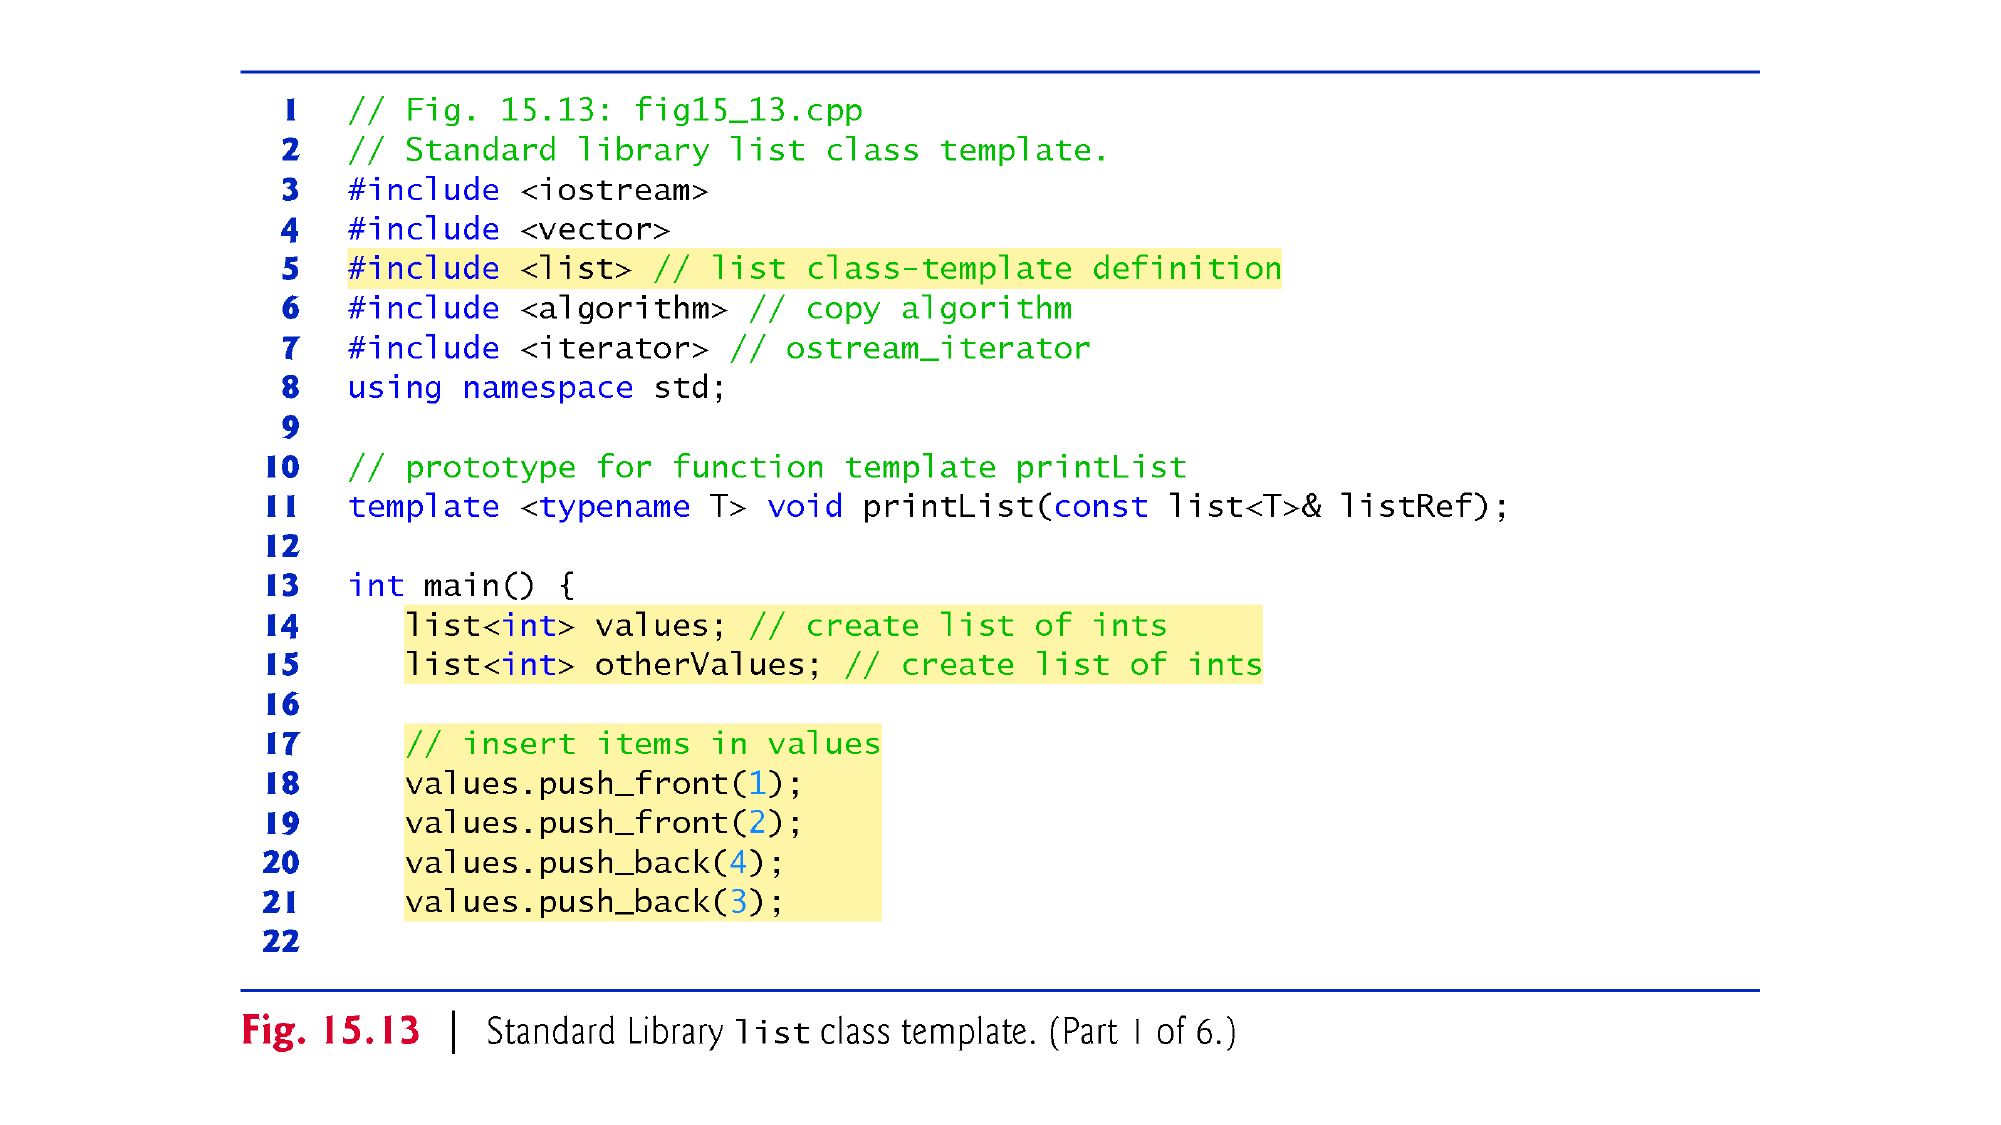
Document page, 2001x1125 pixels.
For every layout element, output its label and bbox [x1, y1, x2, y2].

picture [168, 0, 1831, 1125]
